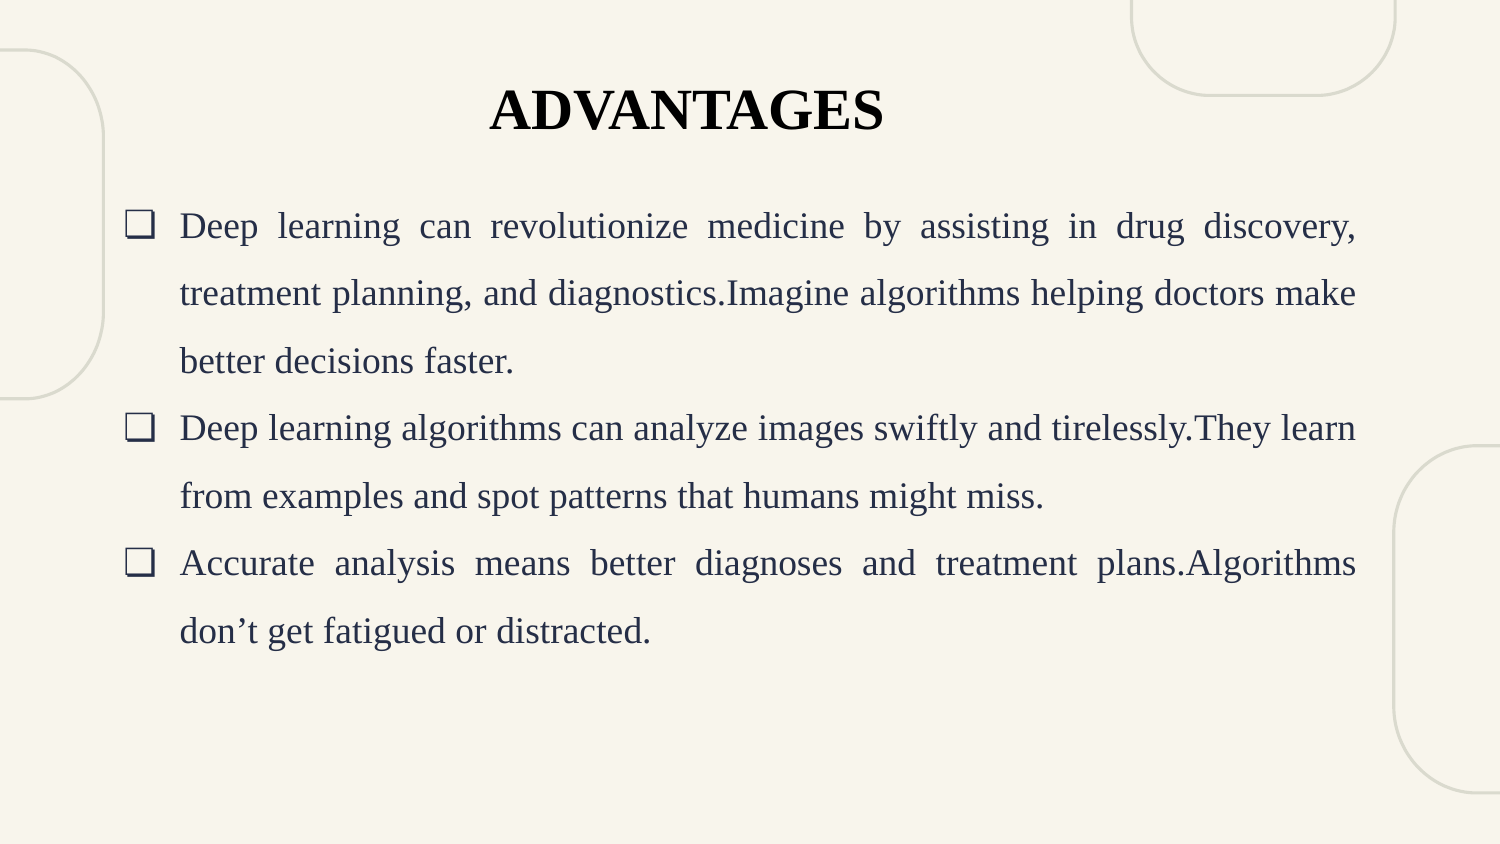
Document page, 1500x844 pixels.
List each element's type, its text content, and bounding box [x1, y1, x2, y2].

text_box ADVANTAGES [474, 64, 1394, 150]
text_box Deep learning can revolutionize medicine by assisting in drug discovery, treatment planning, and diagnostics.Imagine algorithms helping doctors make better decisions faster. Deep learning algorithms can analyze images swiftly and tirelessly.They learn from examples and spot patterns that humans might miss. Accurate analysis means better diagnoses and treatment plans.Algorithms don’t get fatigued or distracted. [89, 163, 1373, 820]
